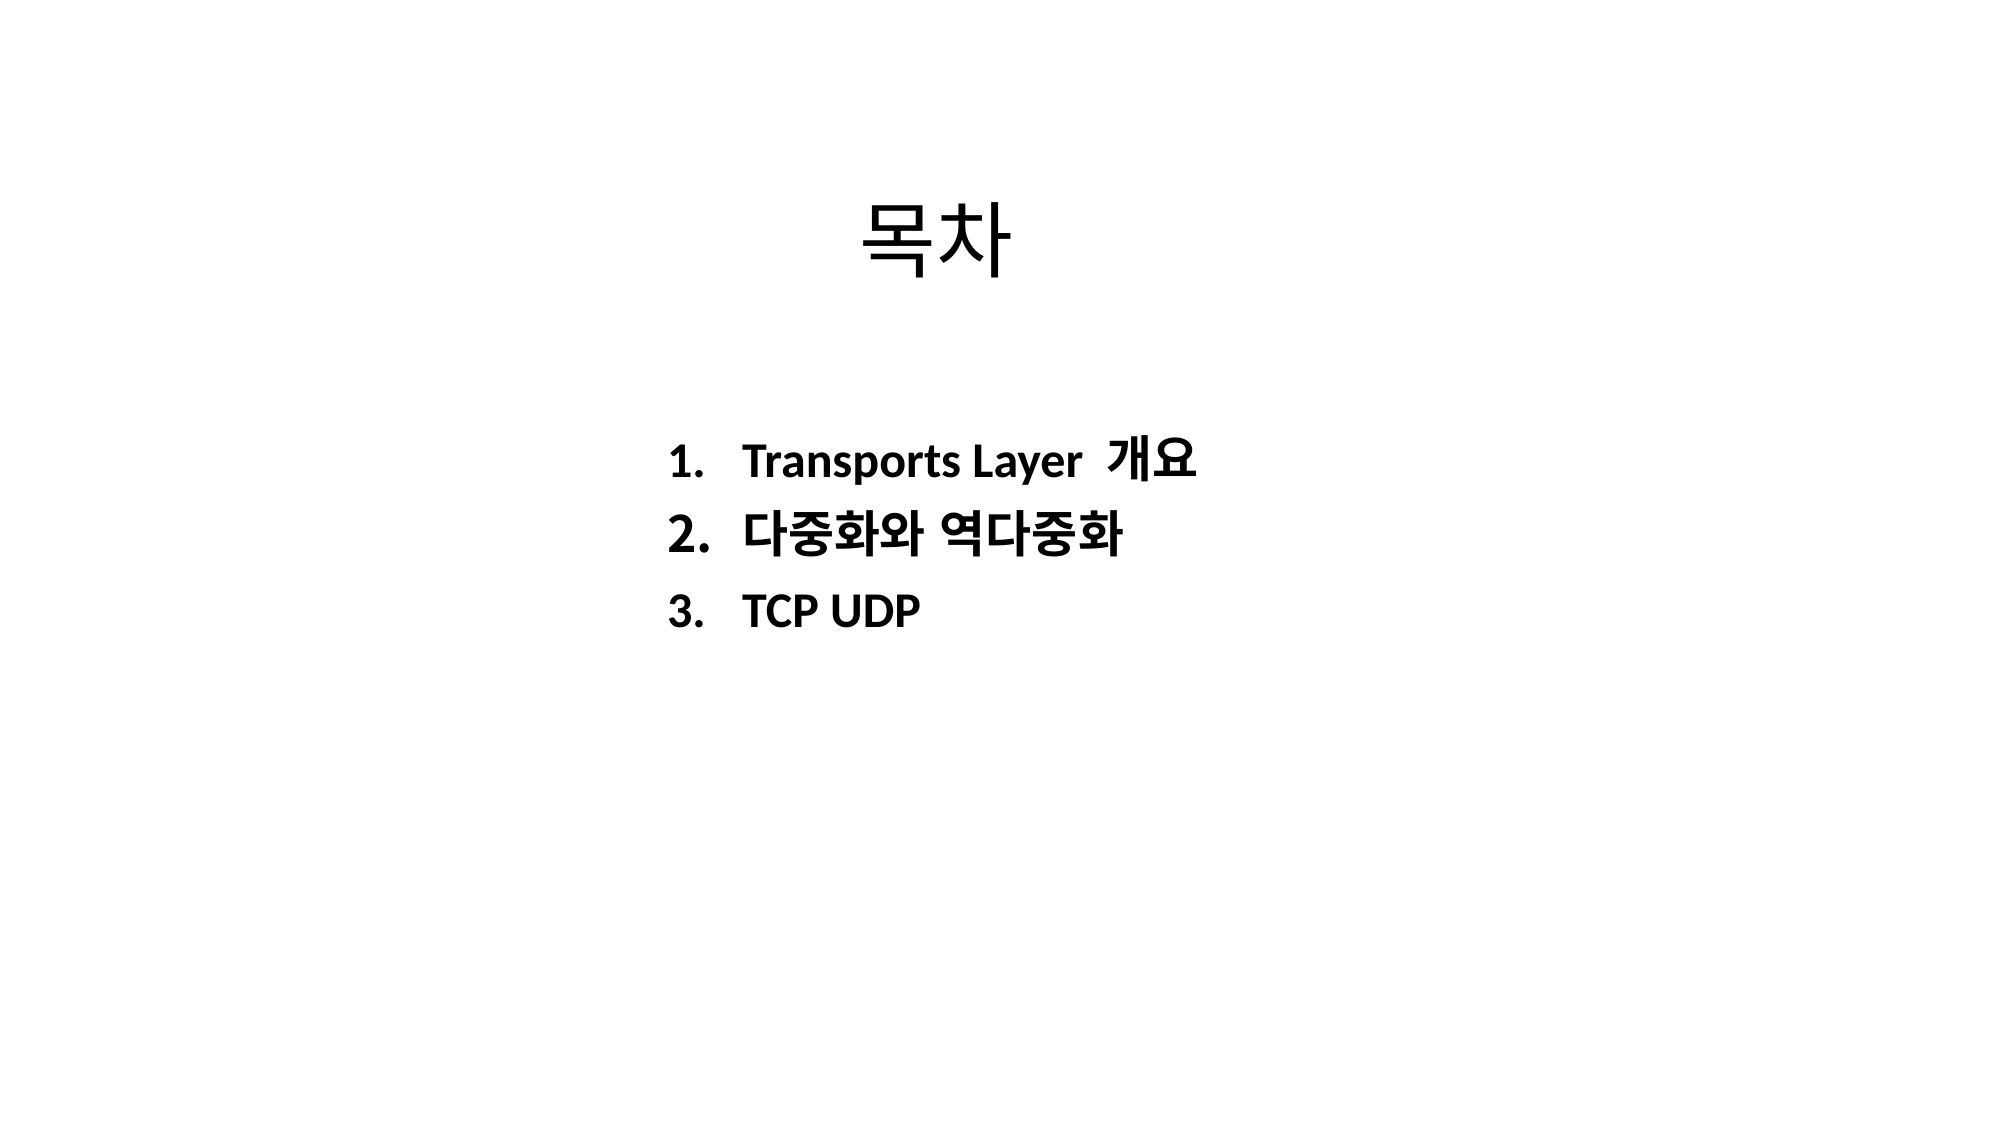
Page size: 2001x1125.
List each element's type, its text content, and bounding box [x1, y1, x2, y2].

title 목차 [186, 52, 1686, 298]
subtitle Transports Layer 개요 다중화와 역다중화 TCP UDP [652, 426, 2000, 699]
